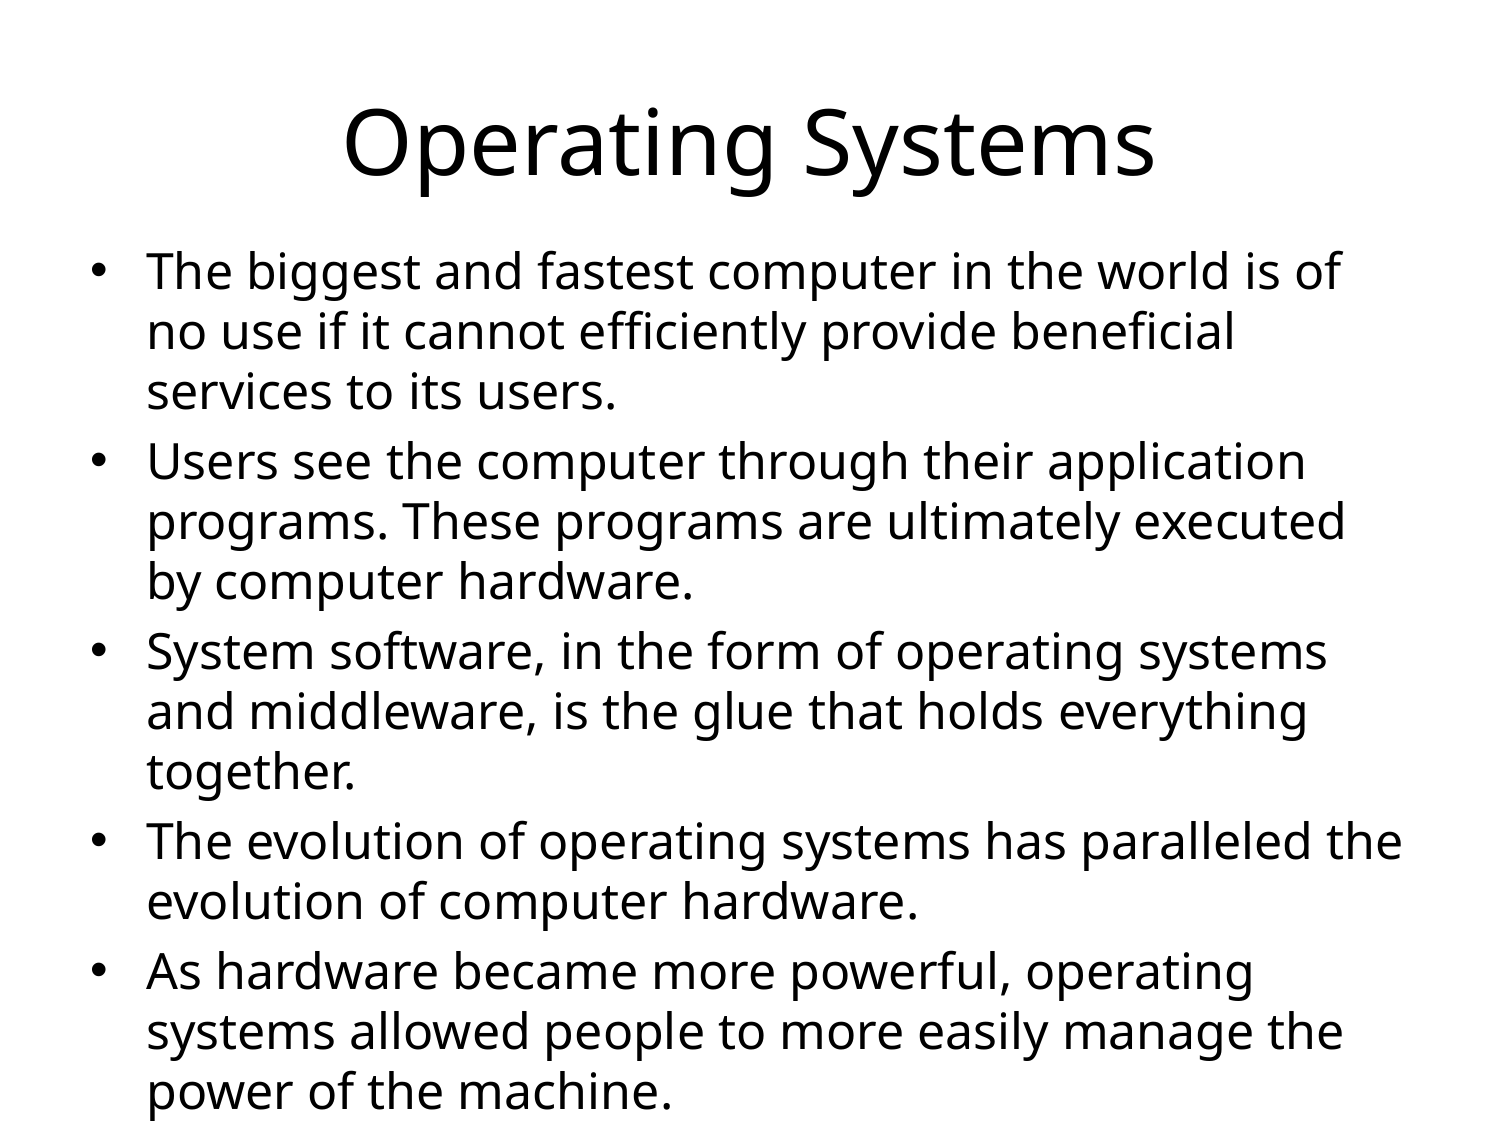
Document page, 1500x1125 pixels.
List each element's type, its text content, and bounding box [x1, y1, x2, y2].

list The biggest and fastest computer in the world is of no use if it cannot efficiently provide beneficial services to its users. Users see the computer through their application programs. These programs are ultimately executed by computer hardware. System software, in the form of operating systems and middleware, is the glue that holds everything together. The evolution of operating systems has paralleled the evolution of computer hardware. As hardware became more powerful, operating systems allowed people to more easily manage the power of the machine. [75, 231, 1425, 975]
title Operating Systems [75, 45, 1425, 231]
